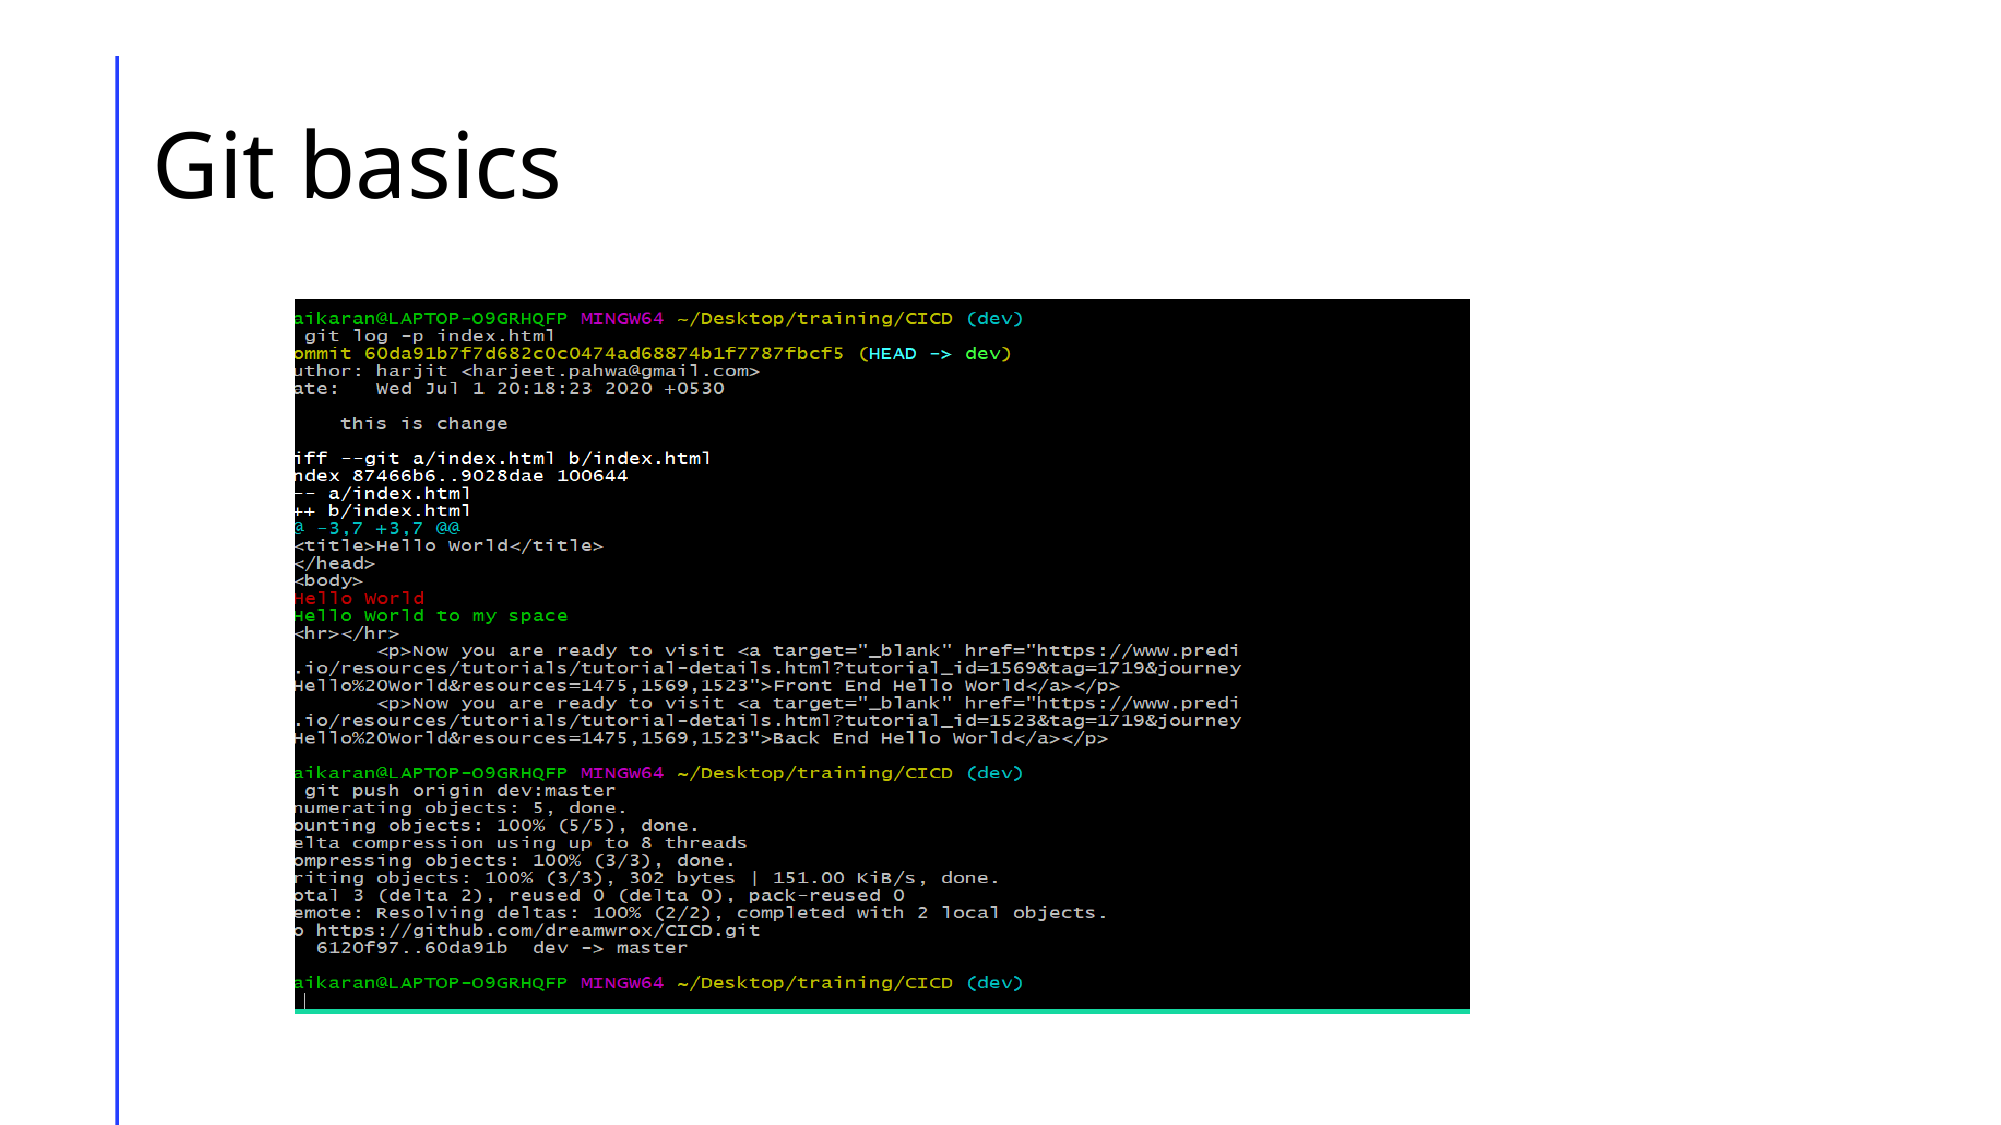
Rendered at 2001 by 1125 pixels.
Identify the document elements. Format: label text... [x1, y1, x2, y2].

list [295, 299, 1470, 1014]
title Git basics [137, 59, 1863, 278]
